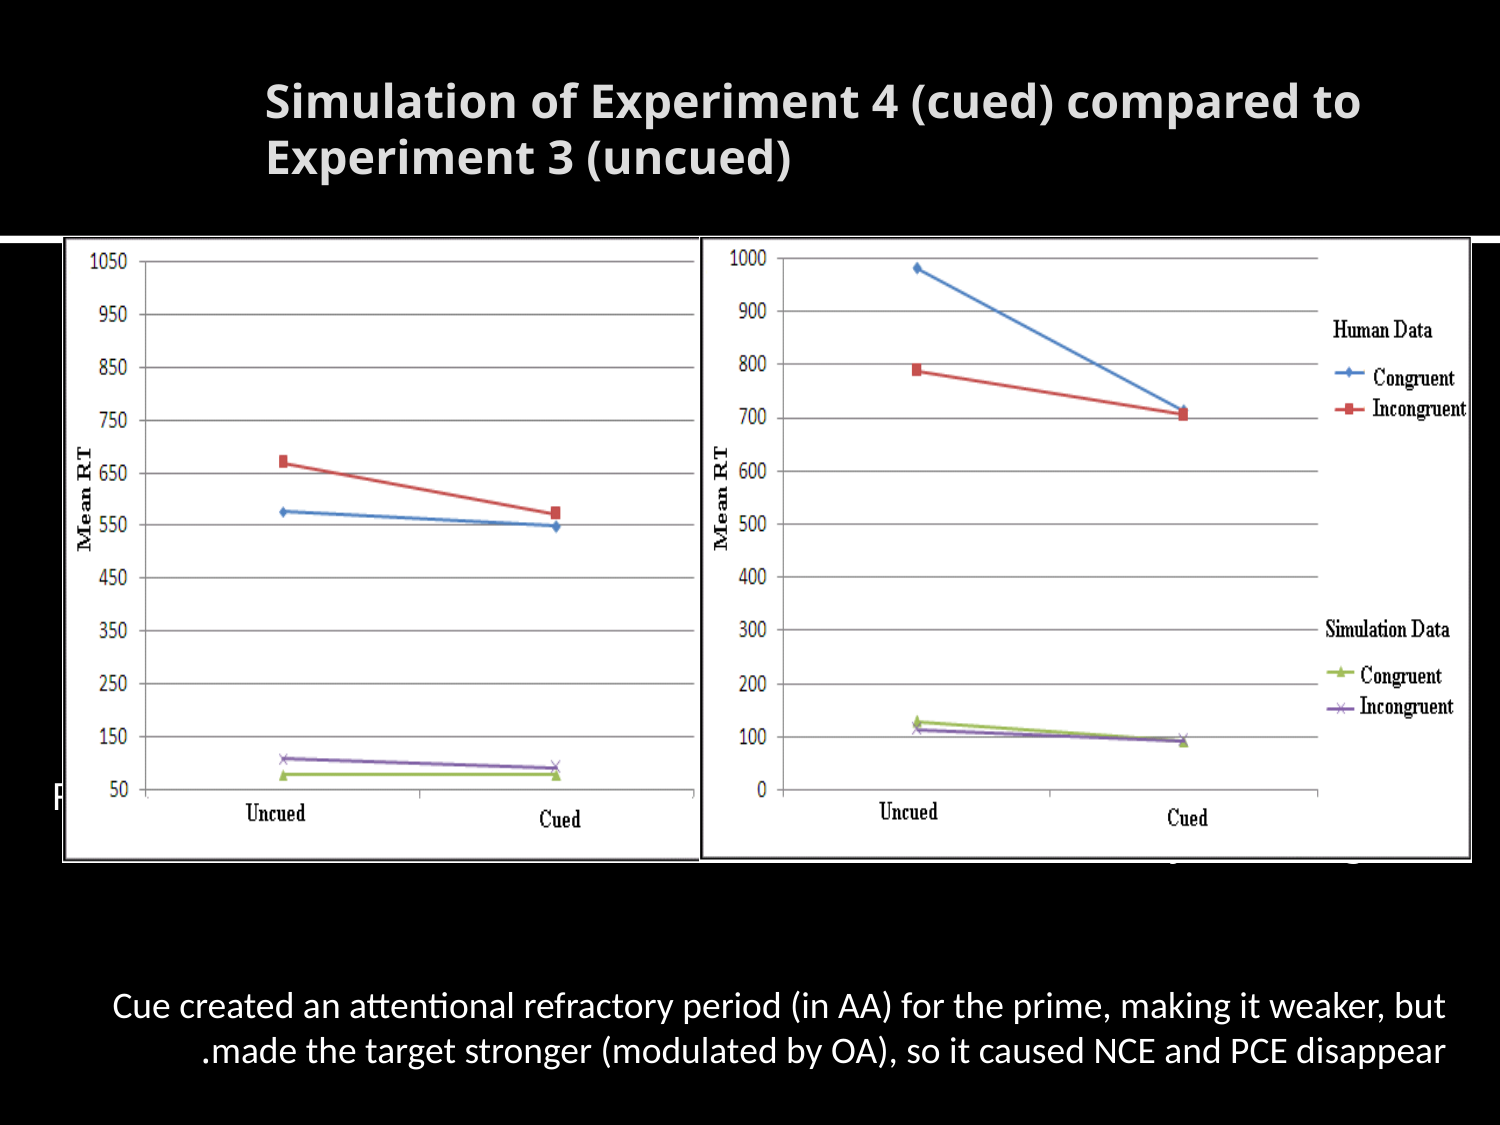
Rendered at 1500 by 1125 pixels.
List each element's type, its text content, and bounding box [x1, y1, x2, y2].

title Simulation of Experiment 4 (cued) compared to Experiment 3 (uncued) [249, 62, 1425, 193]
list Far Number Prime and Far Number Target Close Number Prime and Close Symbol Target [12, 262, 1488, 975]
picture [62, 237, 1472, 863]
text_box Cue created an attentional refractory period (in AA) for the prime, making it weaker, but made the target stronger (modulated by OA), so it caused NCE and PCE disappear. [87, 973, 1463, 1124]
